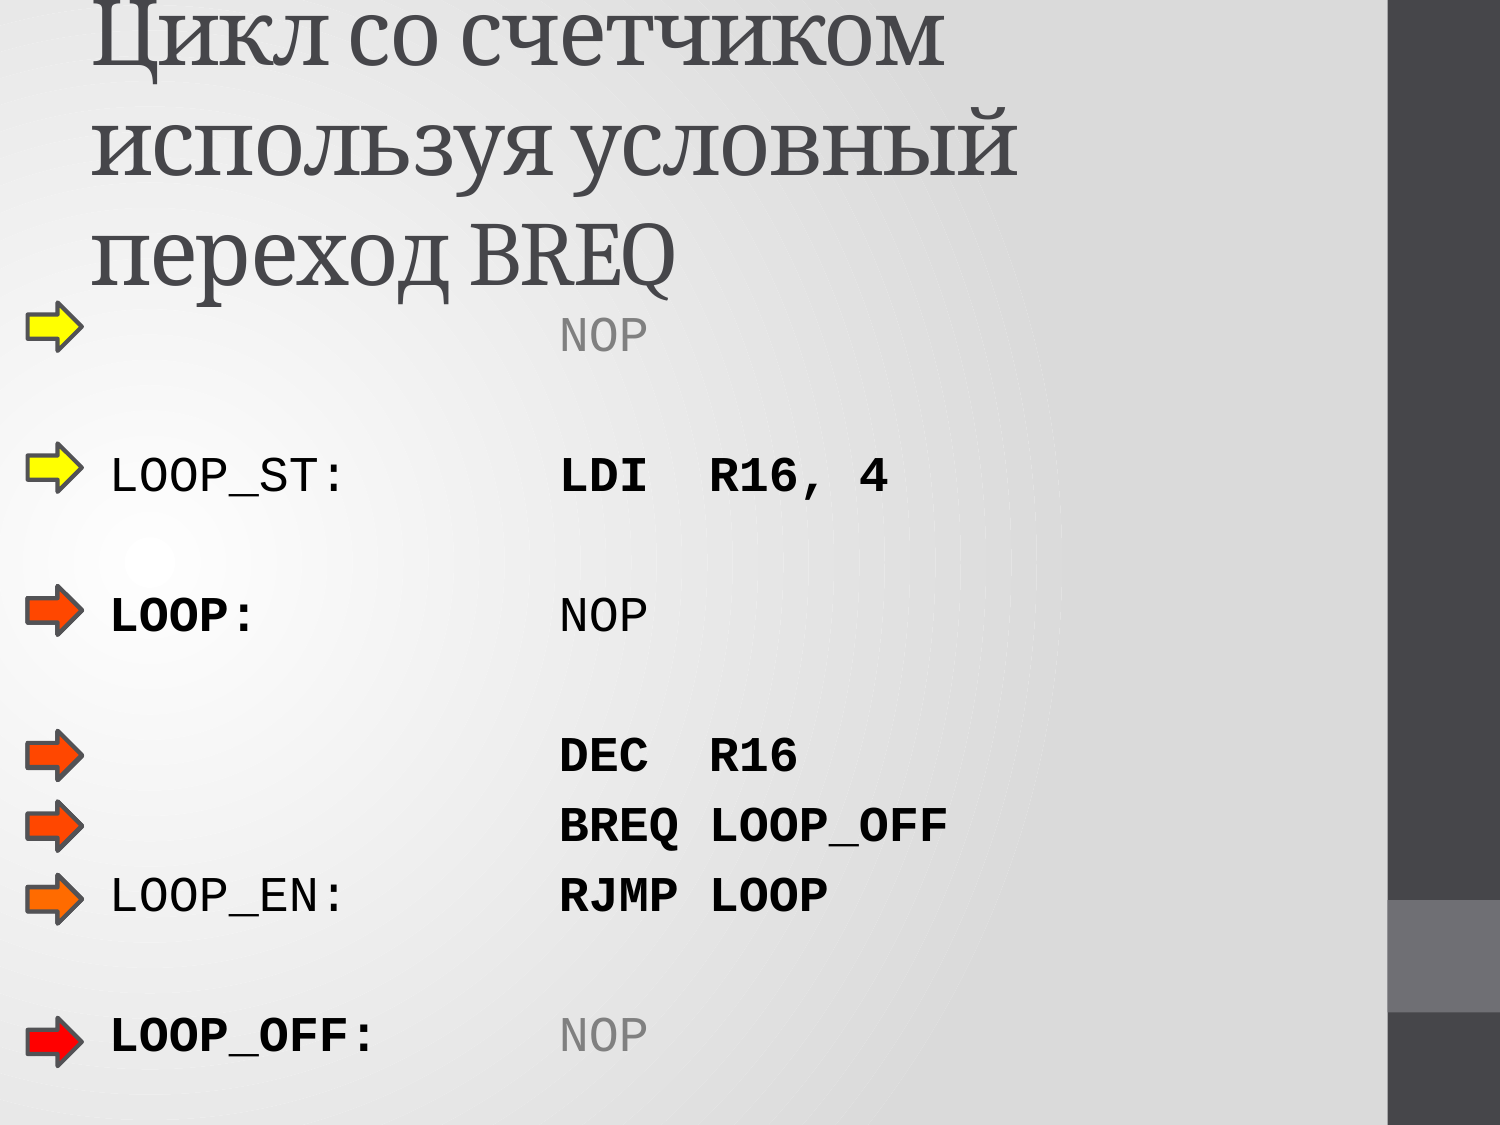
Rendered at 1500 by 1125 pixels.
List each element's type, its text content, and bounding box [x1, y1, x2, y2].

text_box [25, 799, 84, 852]
text_box [25, 584, 84, 637]
title Цикл со счетчиком используя условный переход BREQ [75, 45, 1325, 233]
list NOP LOOP_ST: LDI R16, 4 LOOP: NOP DEC R16 BREQ LOOP_OFF LOOP_EN: RJMP LOOP LOOP_OFF: NOP [75, 287, 1325, 1075]
text_box [25, 1015, 84, 1069]
text_box [25, 300, 84, 353]
text_box [25, 728, 84, 782]
text_box [25, 873, 84, 926]
text_box [25, 441, 84, 494]
